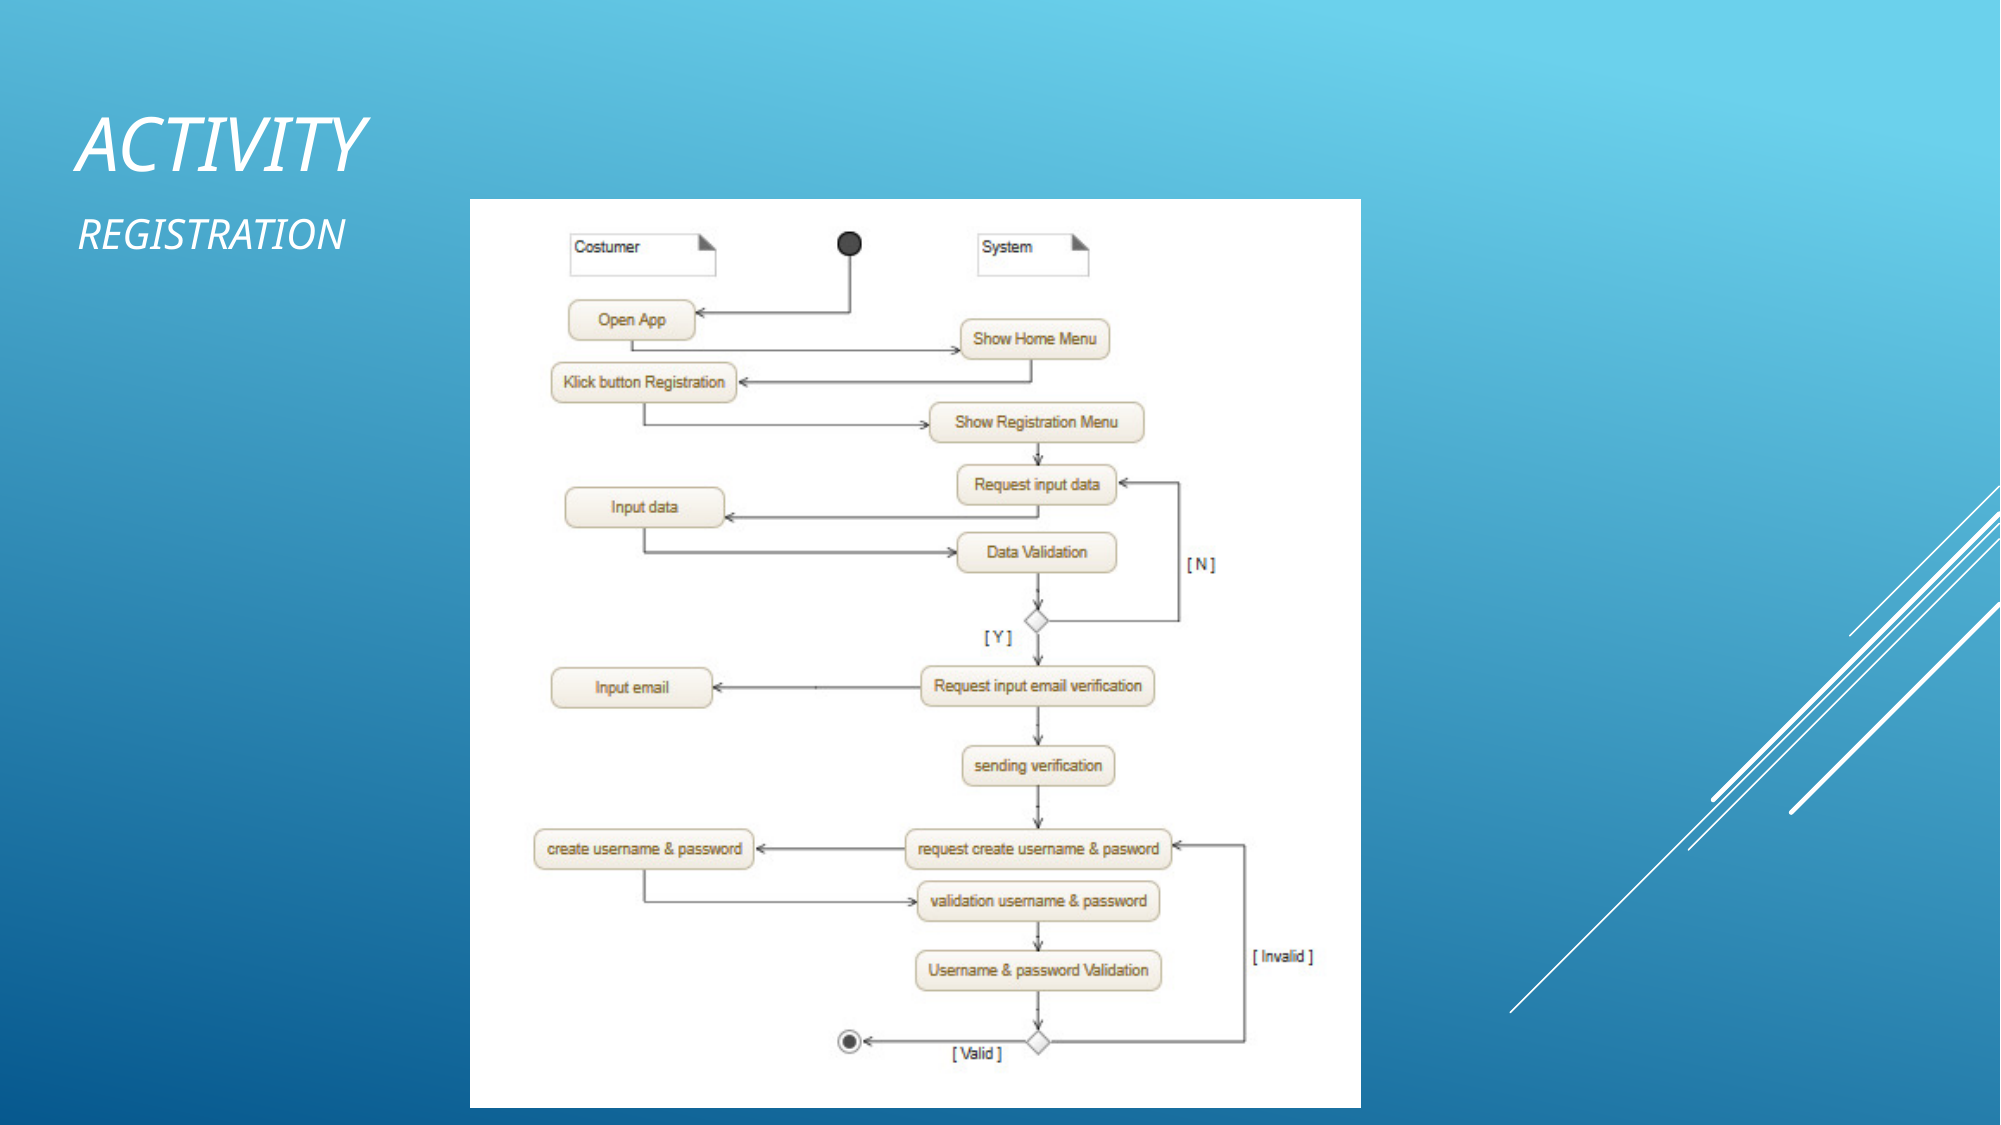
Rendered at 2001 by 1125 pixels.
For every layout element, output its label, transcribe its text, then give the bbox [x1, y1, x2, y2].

picture [470, 199, 1362, 1108]
title Activity [62, 17, 557, 265]
text_box REGISTRATION [62, 200, 411, 265]
